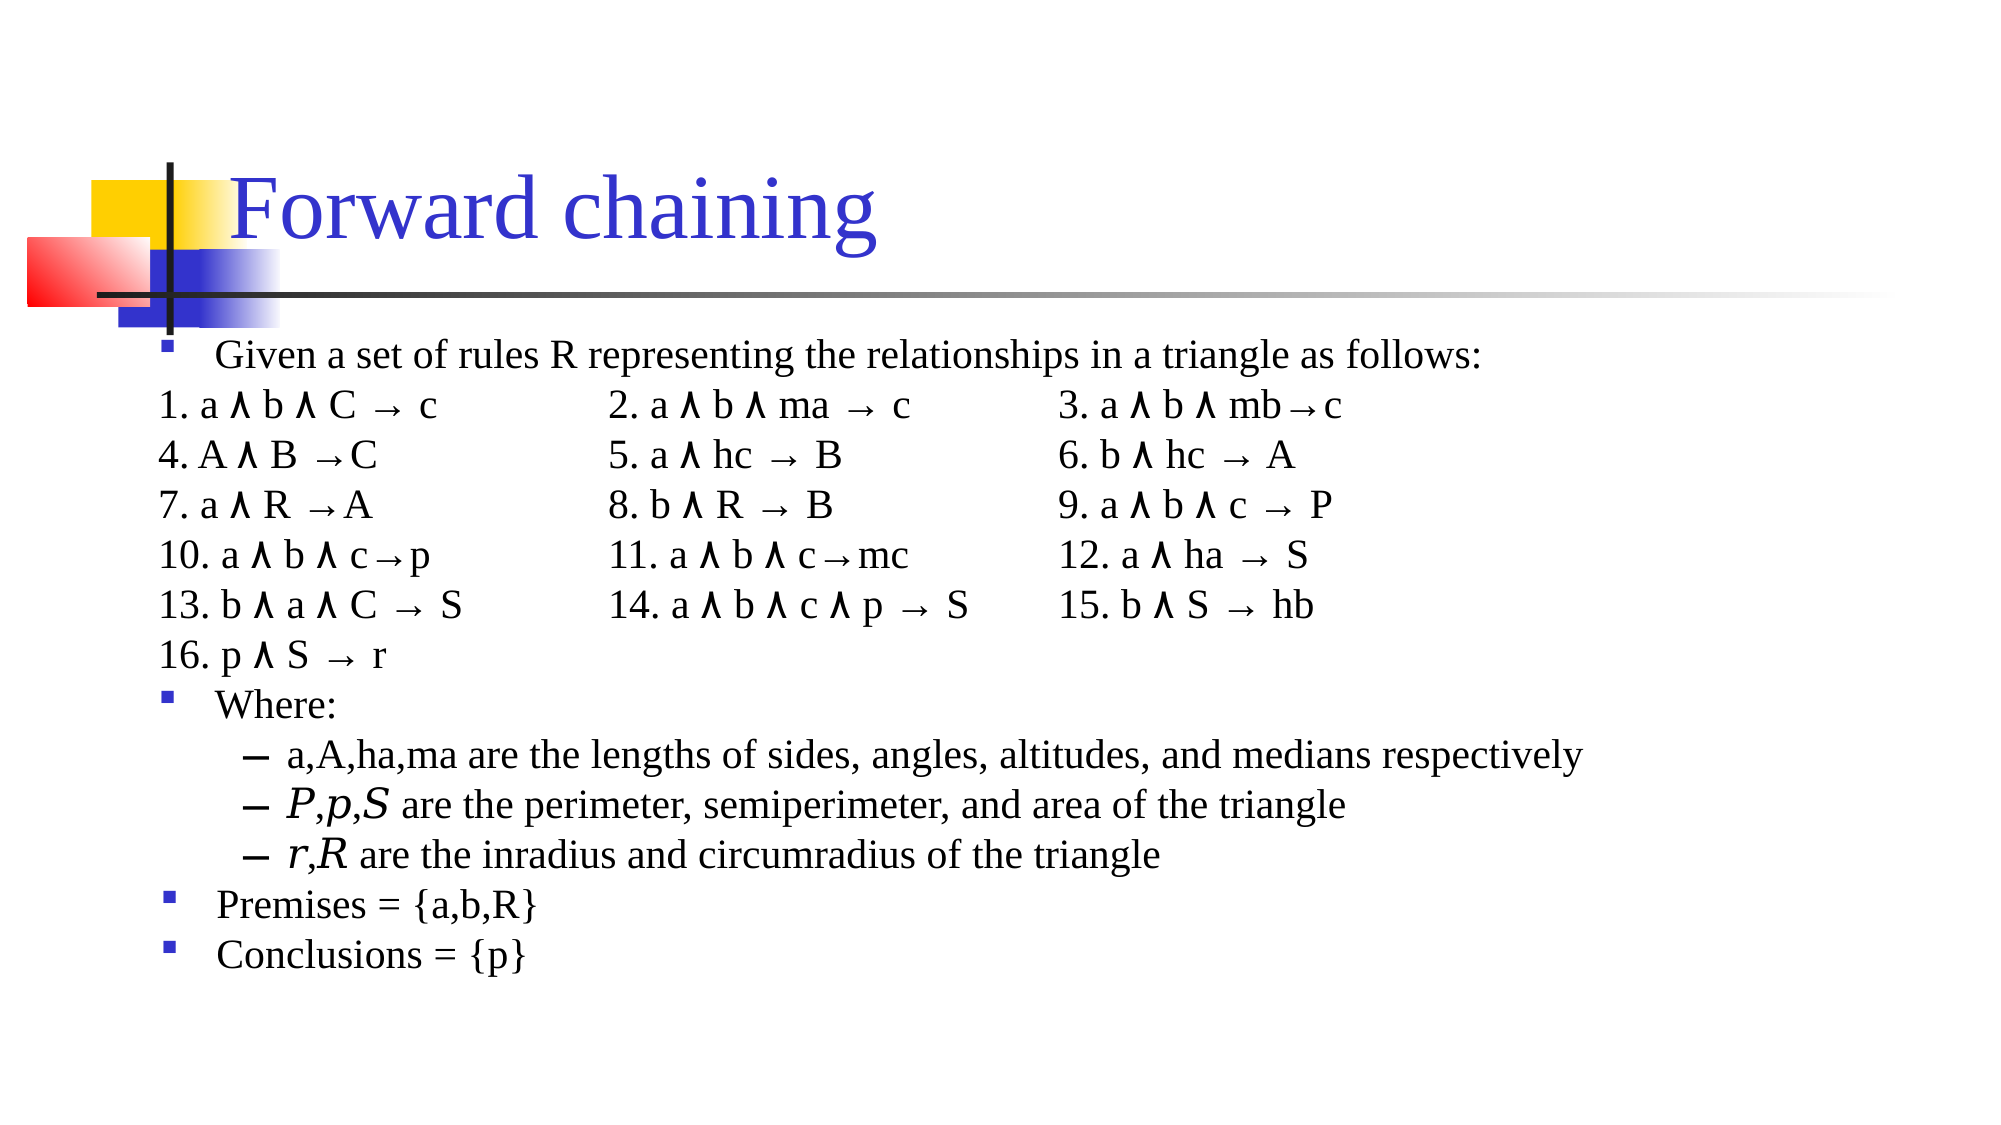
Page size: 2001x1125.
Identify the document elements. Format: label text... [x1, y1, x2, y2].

text_box Given a set of rules R representing the relationships in a triangle as follows: 1. a ٨ b ٨ C → c 2. a ٨ b ٨ ma → c 3. a ٨ b ٨ mb→c 4. A ٨ B →C 5. a ٨ hc → B 6. b ٨ hc → A 7. a ٨ R →A 8. b ٨ R → B 9. a ٨ b ٨ c → P 10. a ٨ b ٨ c→p 11. a ٨ b ٨ c→mc 12. a ٨ ha → S 13. b ٨ a ٨ C → S 14. a ٨ b ٨ c ٨ p → S 15. b ٨ S → hb 16. p ٨ S → r Where: a,A,ha,ma are the lengths of sides, angles, altitudes, and medians respectively 𝑃,𝑝,𝑆 are the perimeter, semiperimeter, and area of the triangle 𝑟,𝑅 are the inradius and circumradius of the triangle Premises = {a,b,R} Conclusions = {p} [158, 326, 1778, 1103]
text_box Forward chaining [228, 108, 1579, 296]
